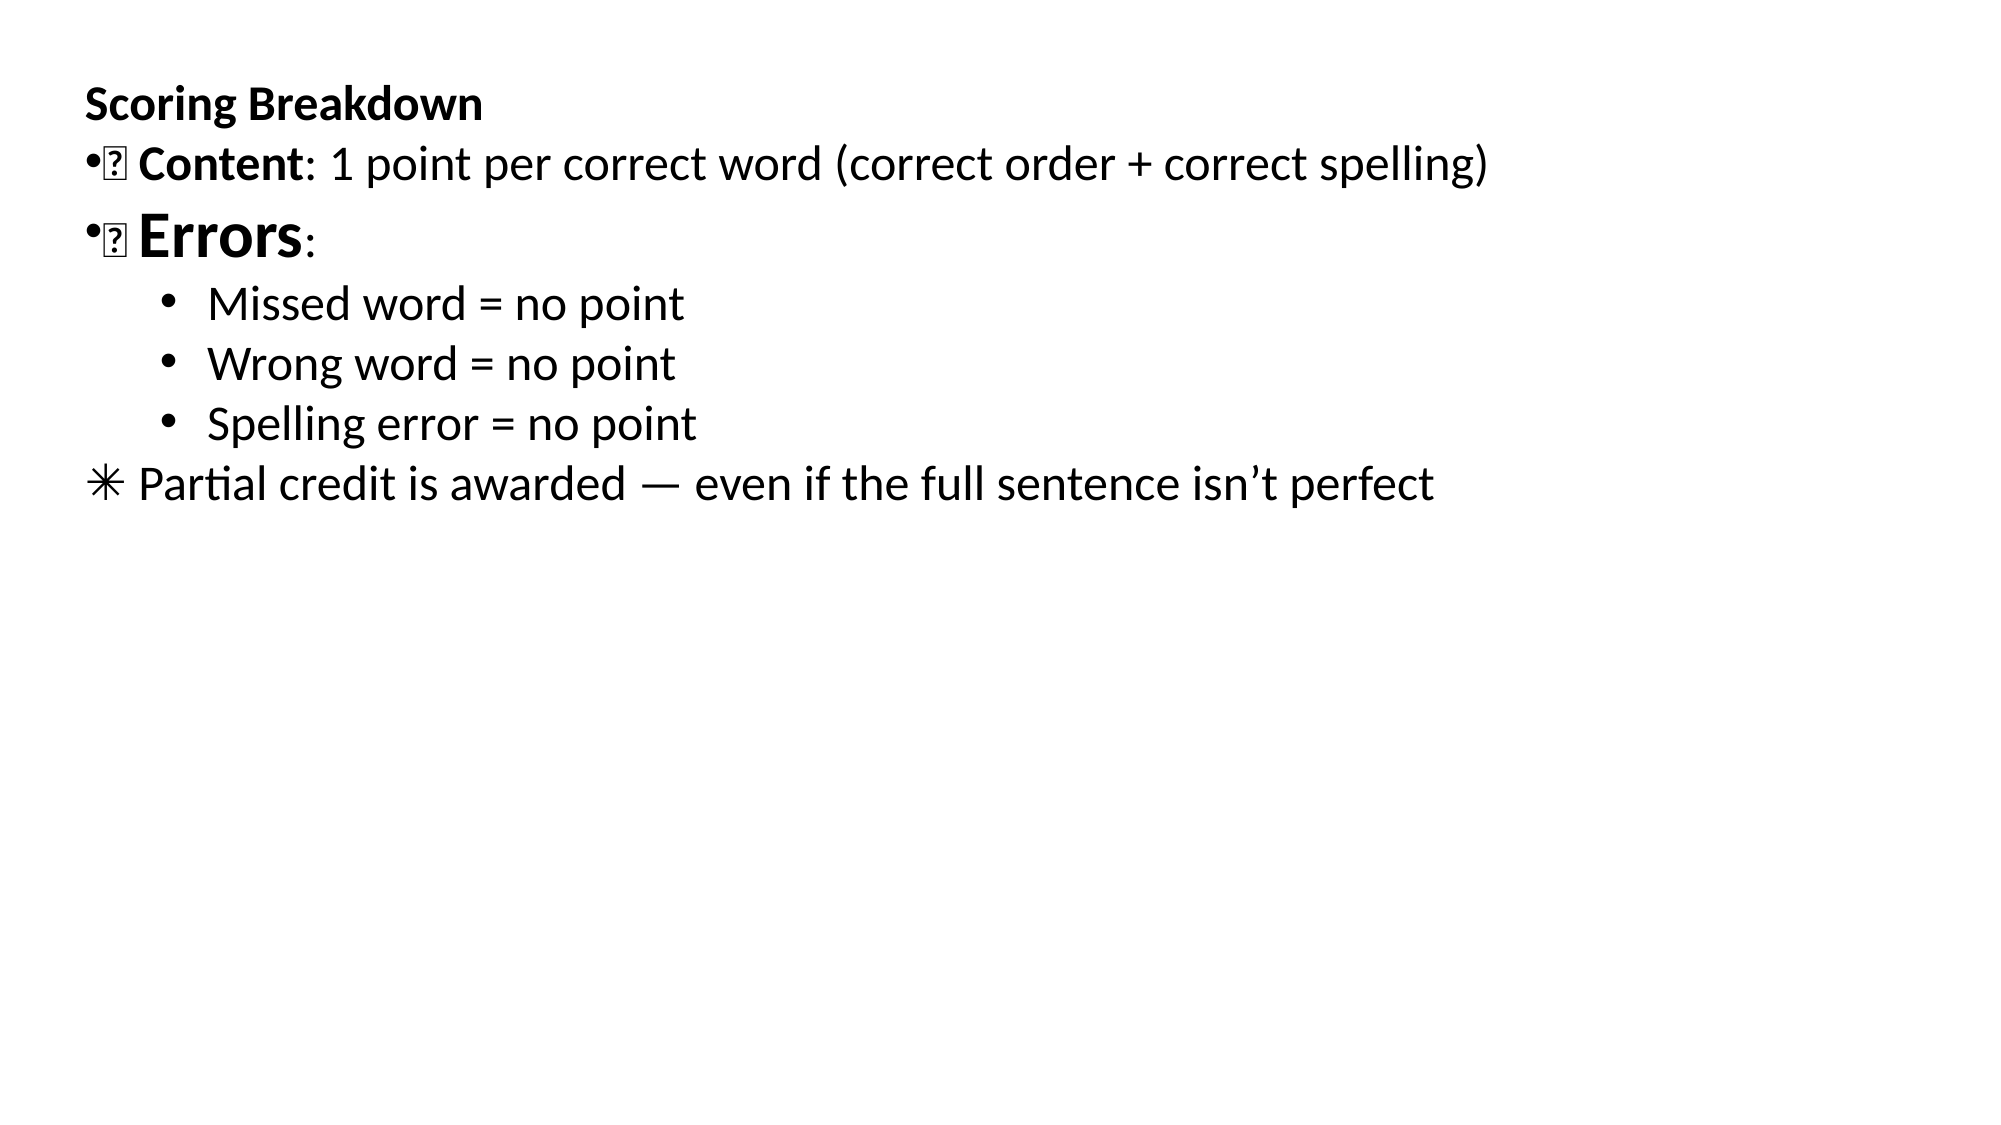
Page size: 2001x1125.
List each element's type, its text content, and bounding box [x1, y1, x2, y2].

text_box Scoring Breakdown ✅ Content: 1 point per correct word (correct order + correct spelling) ❌ Errors: Missed word = no point Wrong word = no point Spelling error = no point ✳️ Partial credit is awarded — even if the full sentence isn’t perfect [70, 63, 1630, 519]
